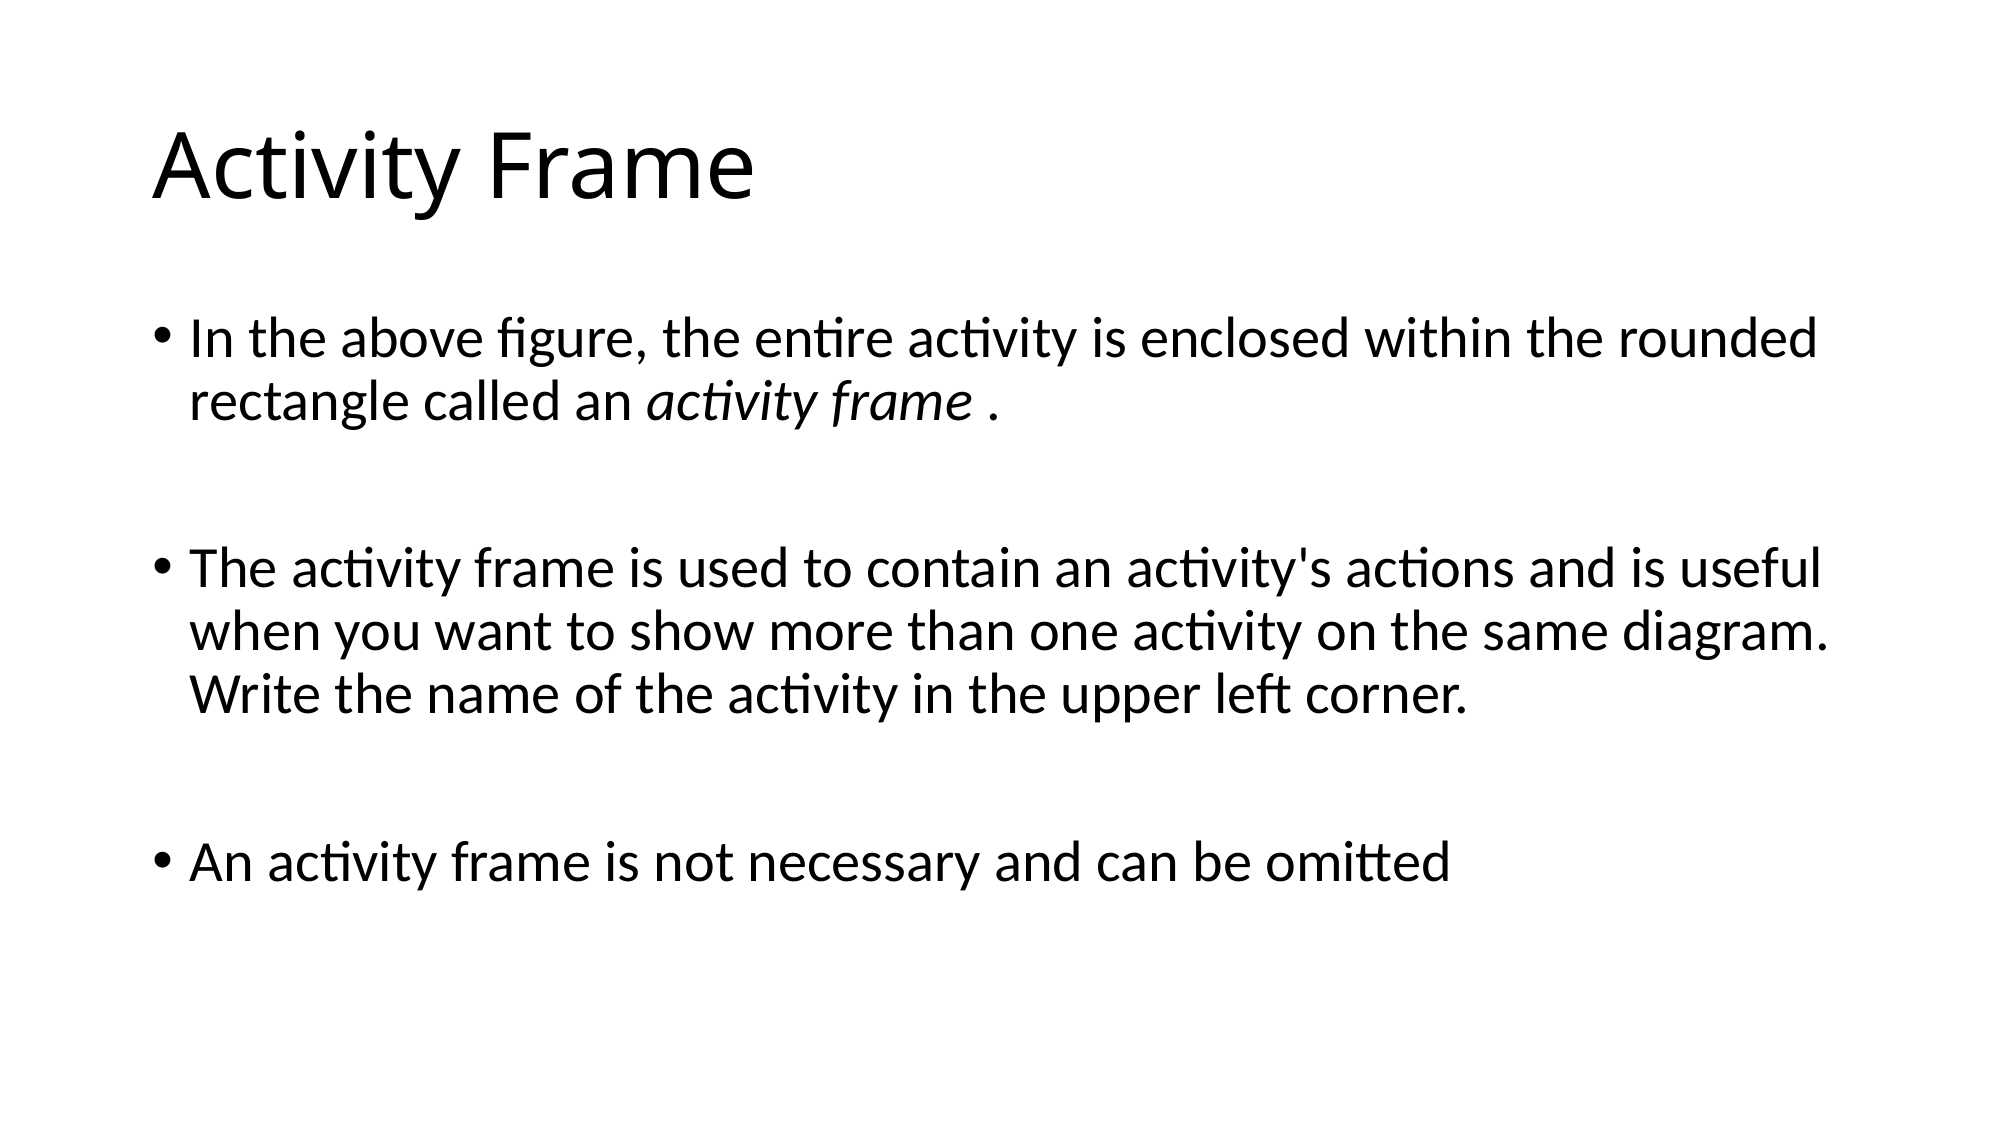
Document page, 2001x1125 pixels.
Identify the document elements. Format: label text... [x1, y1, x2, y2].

list In the above figure, the entire activity is enclosed within the rounded rectangle called an activity frame . The activity frame is used to contain an activity's actions and is useful when you want to show more than one activity on the same diagram. Write the name of the activity in the upper left corner. An activity frame is not necessary and can be omitted [137, 299, 1863, 1014]
title Activity Frame [137, 59, 1863, 278]
